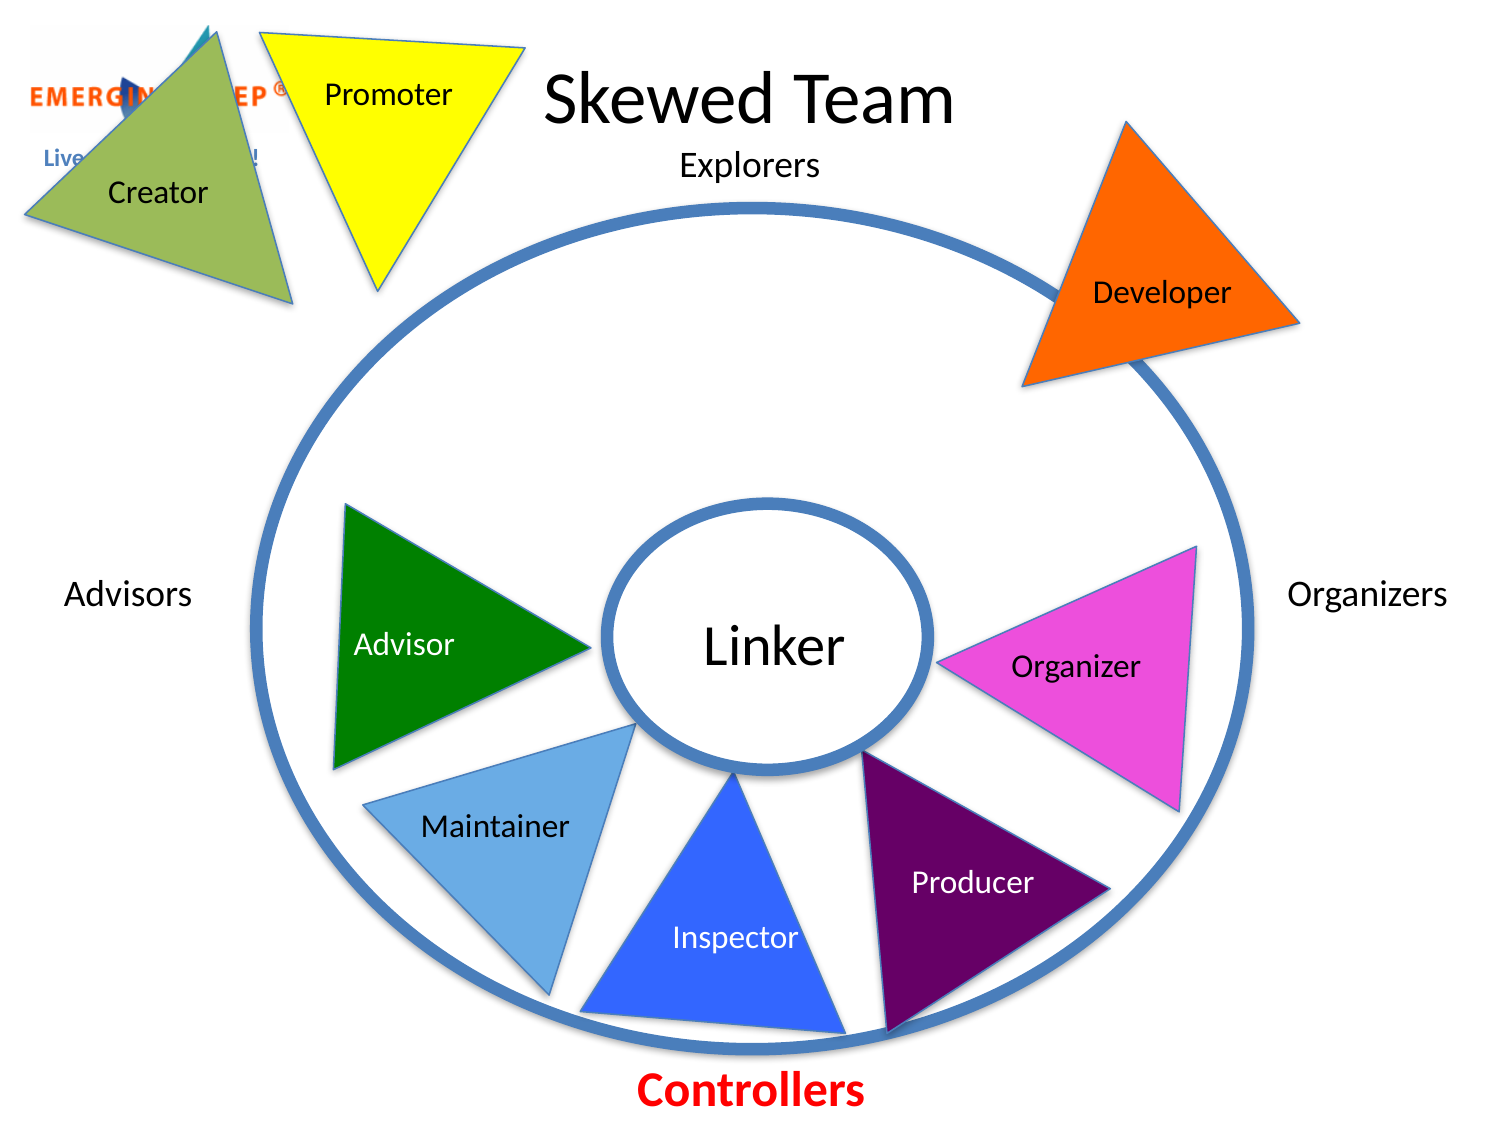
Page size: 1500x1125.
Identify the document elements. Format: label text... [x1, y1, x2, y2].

text_box [991, 545, 1198, 637]
text_box [861, 750, 1047, 898]
text_box Producer [874, 852, 1072, 908]
text_box [332, 503, 592, 771]
text_box [982, 692, 1188, 813]
text_box [874, 866, 1112, 1035]
text_box [255, 207, 1249, 1049]
text_box [386, 723, 637, 817]
text_box Maintainer [383, 797, 607, 852]
picture [29, 24, 290, 134]
text_box Promoter [305, 64, 473, 120]
text_box [1070, 120, 1249, 262]
text_box [645, 774, 793, 908]
text_box [258, 31, 526, 293]
text_box [1021, 297, 1301, 388]
text_box [407, 852, 596, 996]
text_box Organizers [1214, 561, 1500, 621]
text_box [935, 653, 954, 675]
text_box Advisor [302, 615, 506, 670]
text_box [23, 203, 294, 305]
text_box Creator [35, 163, 282, 218]
text_box Advisors [0, 561, 257, 621]
text_box Developer [1046, 262, 1279, 318]
text_box Controllers [596, 1049, 906, 1124]
text_box Linker [674, 600, 875, 685]
text_box [77, 31, 255, 163]
title Skewed Team [348, 0, 1152, 188]
text_box Explorers [545, 132, 955, 192]
text_box Inspector [623, 908, 849, 963]
text_box Organizer [954, 637, 1199, 692]
text_box [579, 943, 847, 1035]
text_box [362, 798, 383, 827]
text_box [606, 502, 929, 771]
